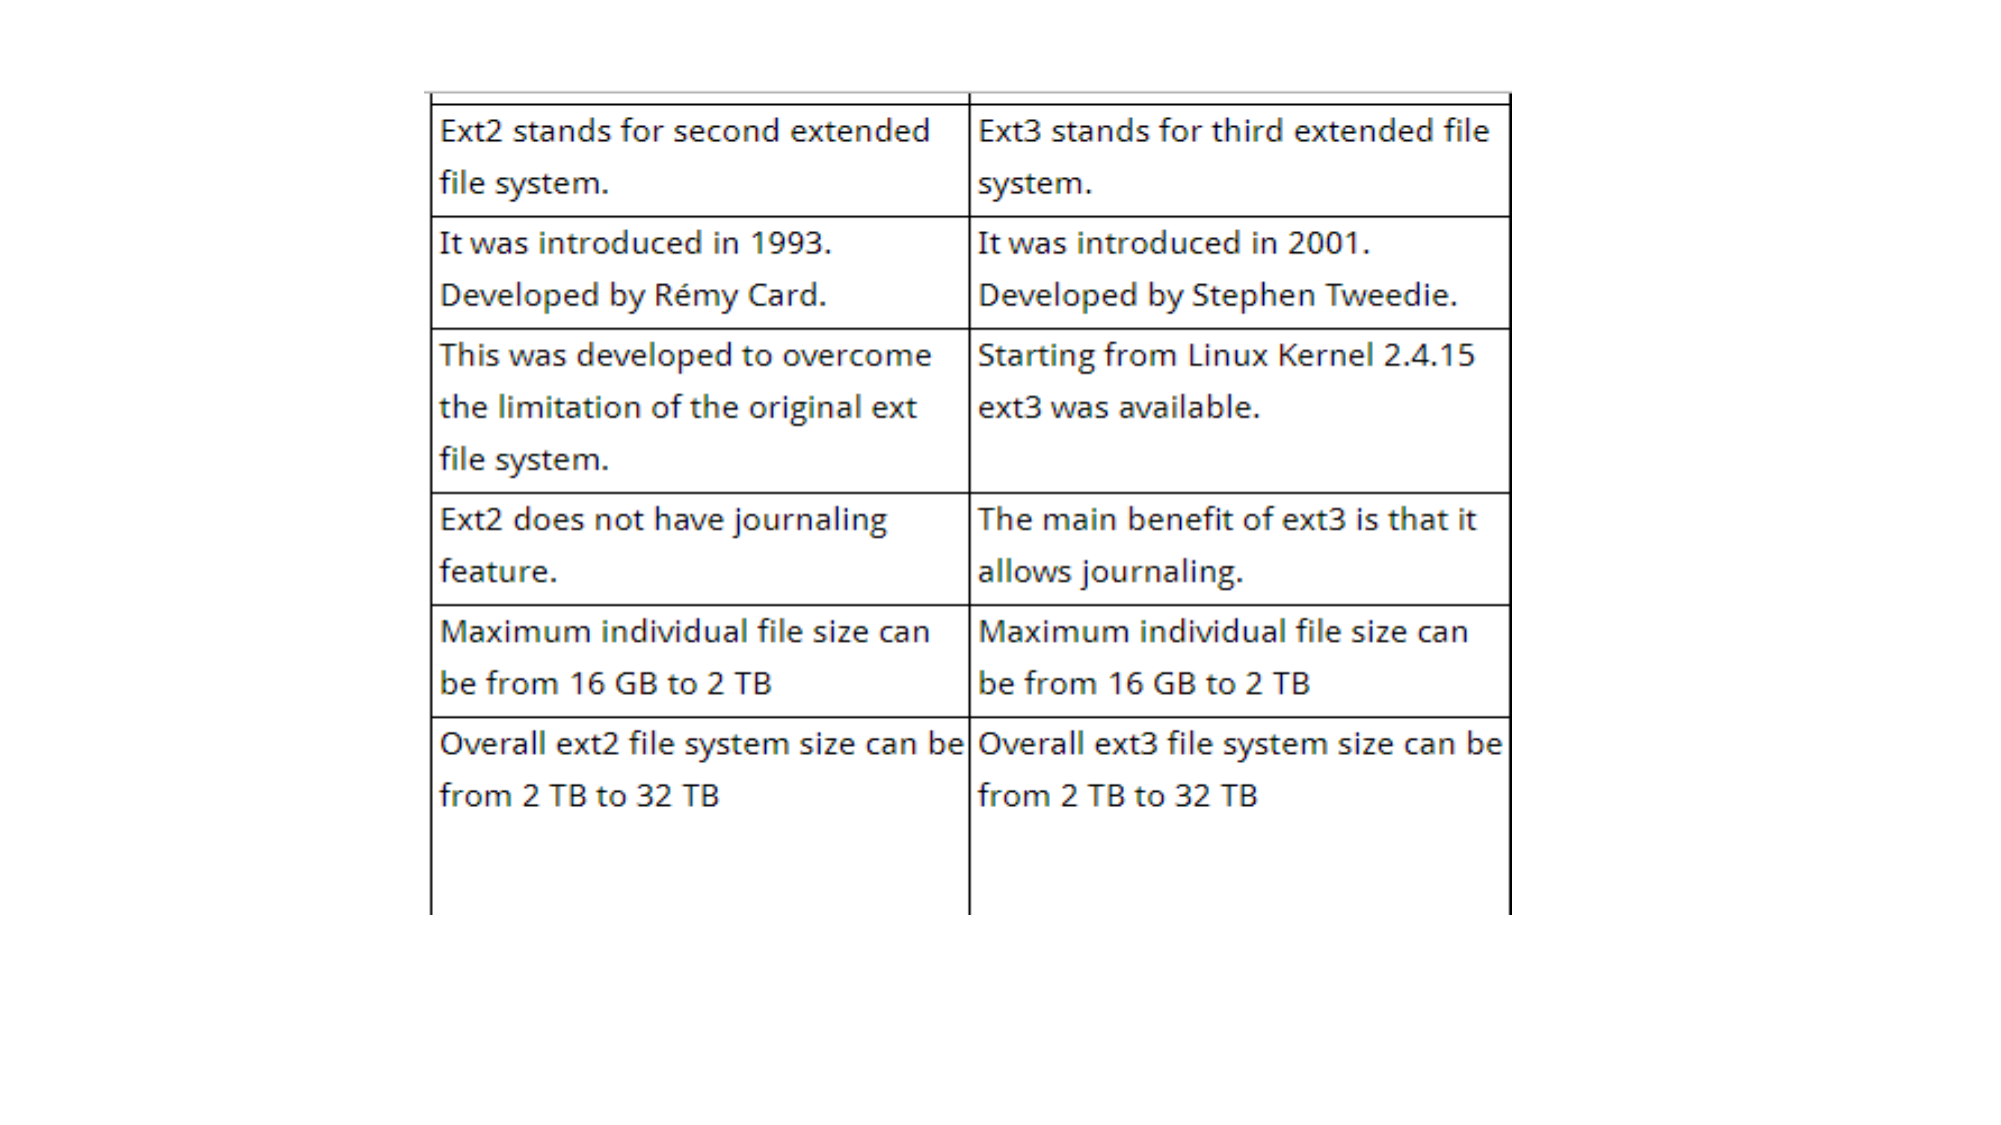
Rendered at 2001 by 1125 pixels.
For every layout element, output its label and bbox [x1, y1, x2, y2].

list [424, 90, 1512, 915]
